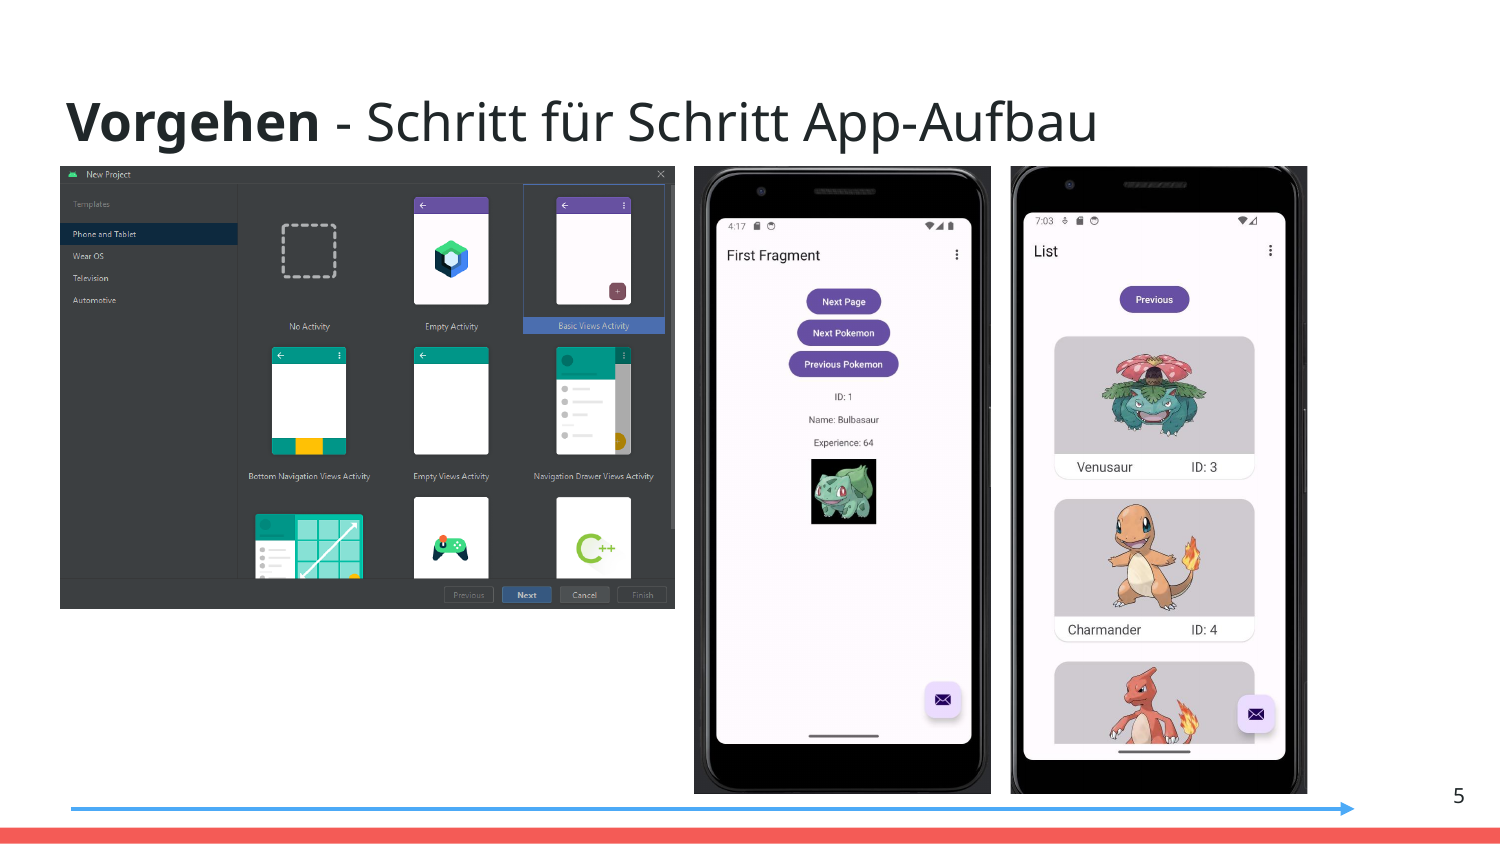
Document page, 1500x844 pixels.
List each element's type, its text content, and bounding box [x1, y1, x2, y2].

slide_number ‹#› [1389, 764, 1480, 830]
title Vorgehen - Schritt für Schritt App-Aufbau [51, 72, 1449, 167]
picture [59, 166, 675, 610]
picture [693, 166, 992, 794]
picture [1010, 166, 1308, 794]
